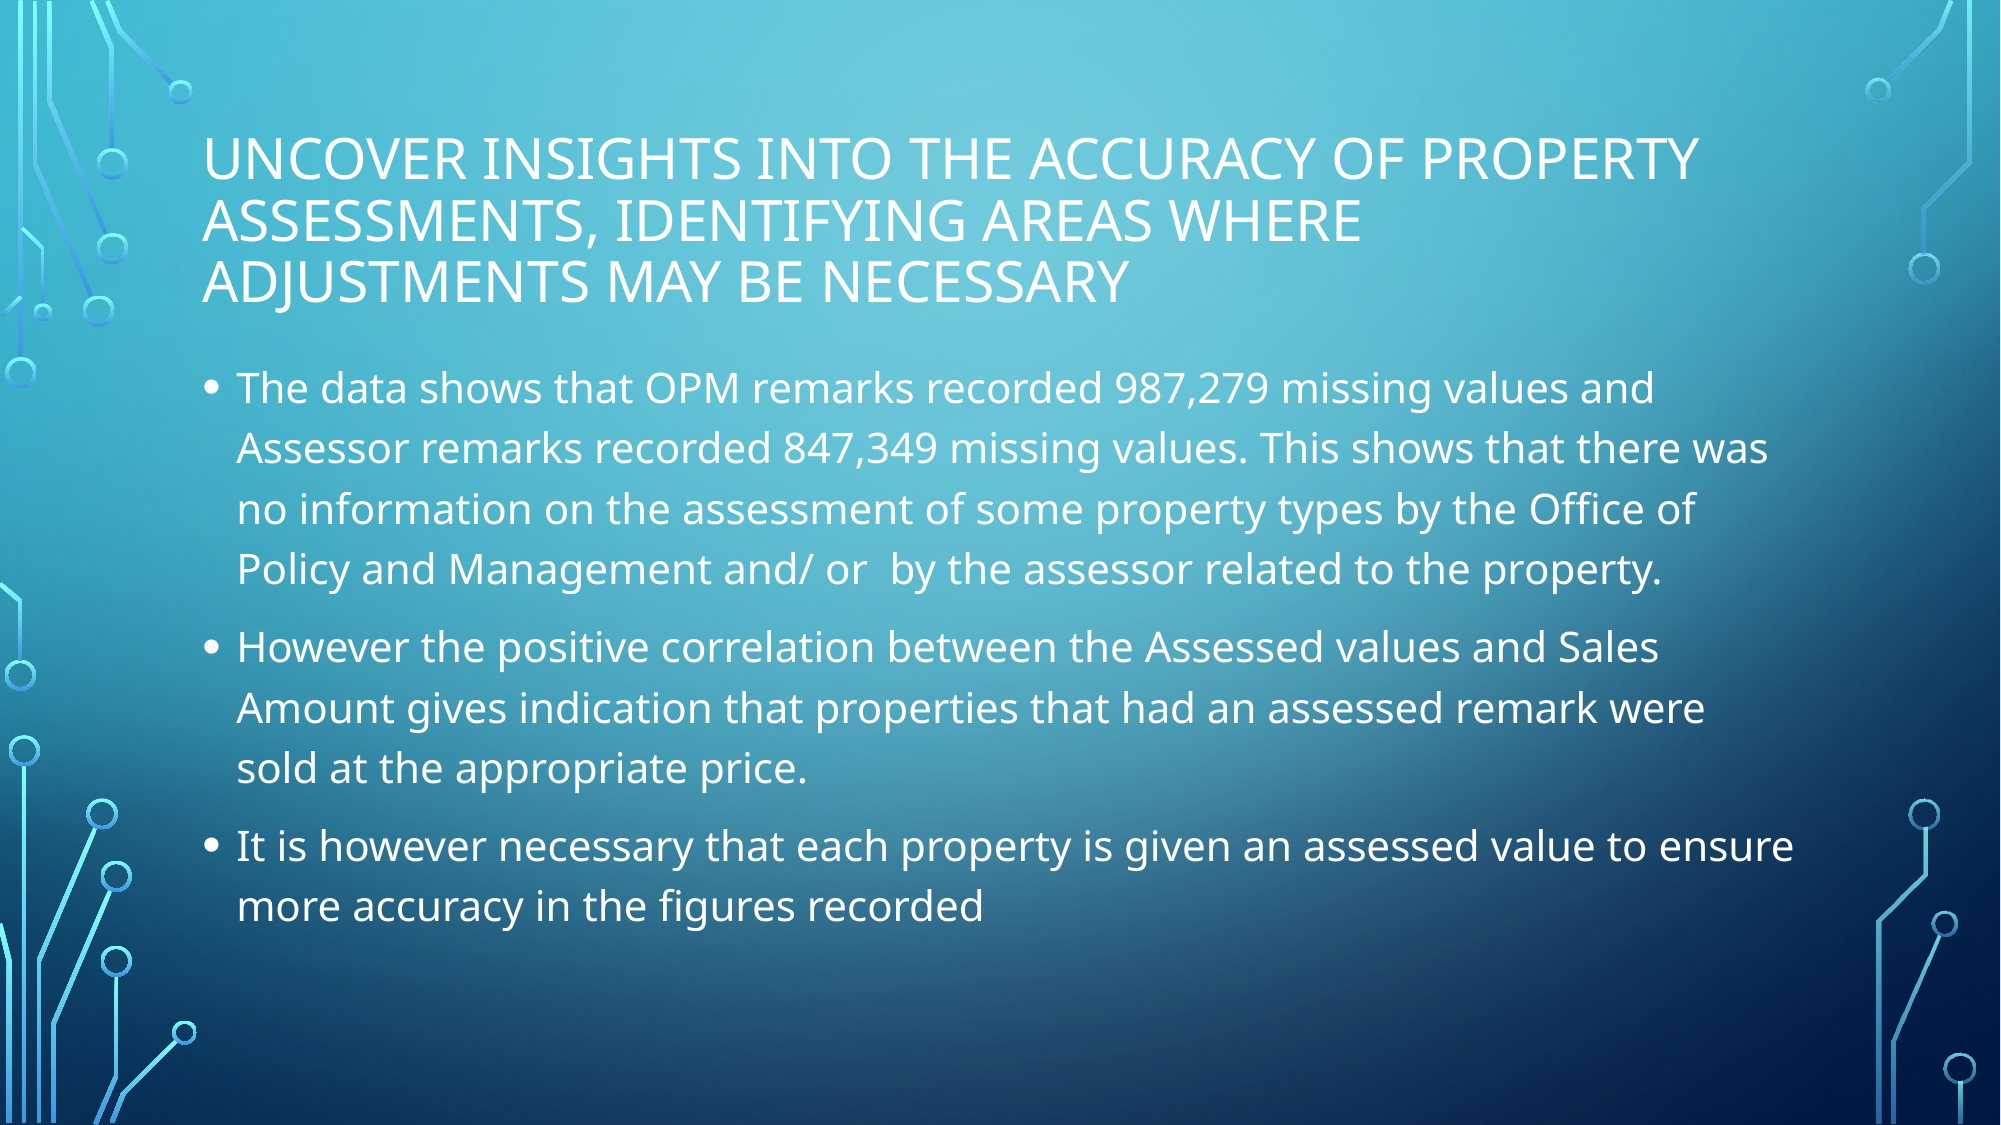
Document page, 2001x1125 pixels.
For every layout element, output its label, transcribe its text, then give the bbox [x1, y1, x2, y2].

list The data shows that OPM remarks recorded 987,279 missing values and Assessor remarks recorded 847,349 missing values. This shows that there was no information on the assessment of some property types by the Office of Policy and Management and/ or by the assessor related to the property. However the positive correlation between the Assessed values and Sales Amount gives indication that properties that had an assessed remark were sold at the appropriate price. It is however necessary that each property is given an assessed value to ensure more accuracy in the figures recorded [187, 343, 1813, 950]
title Uncover insights into the accuracy of property assessments, identifying areas where adjustments may be necessary [187, 101, 1813, 343]
